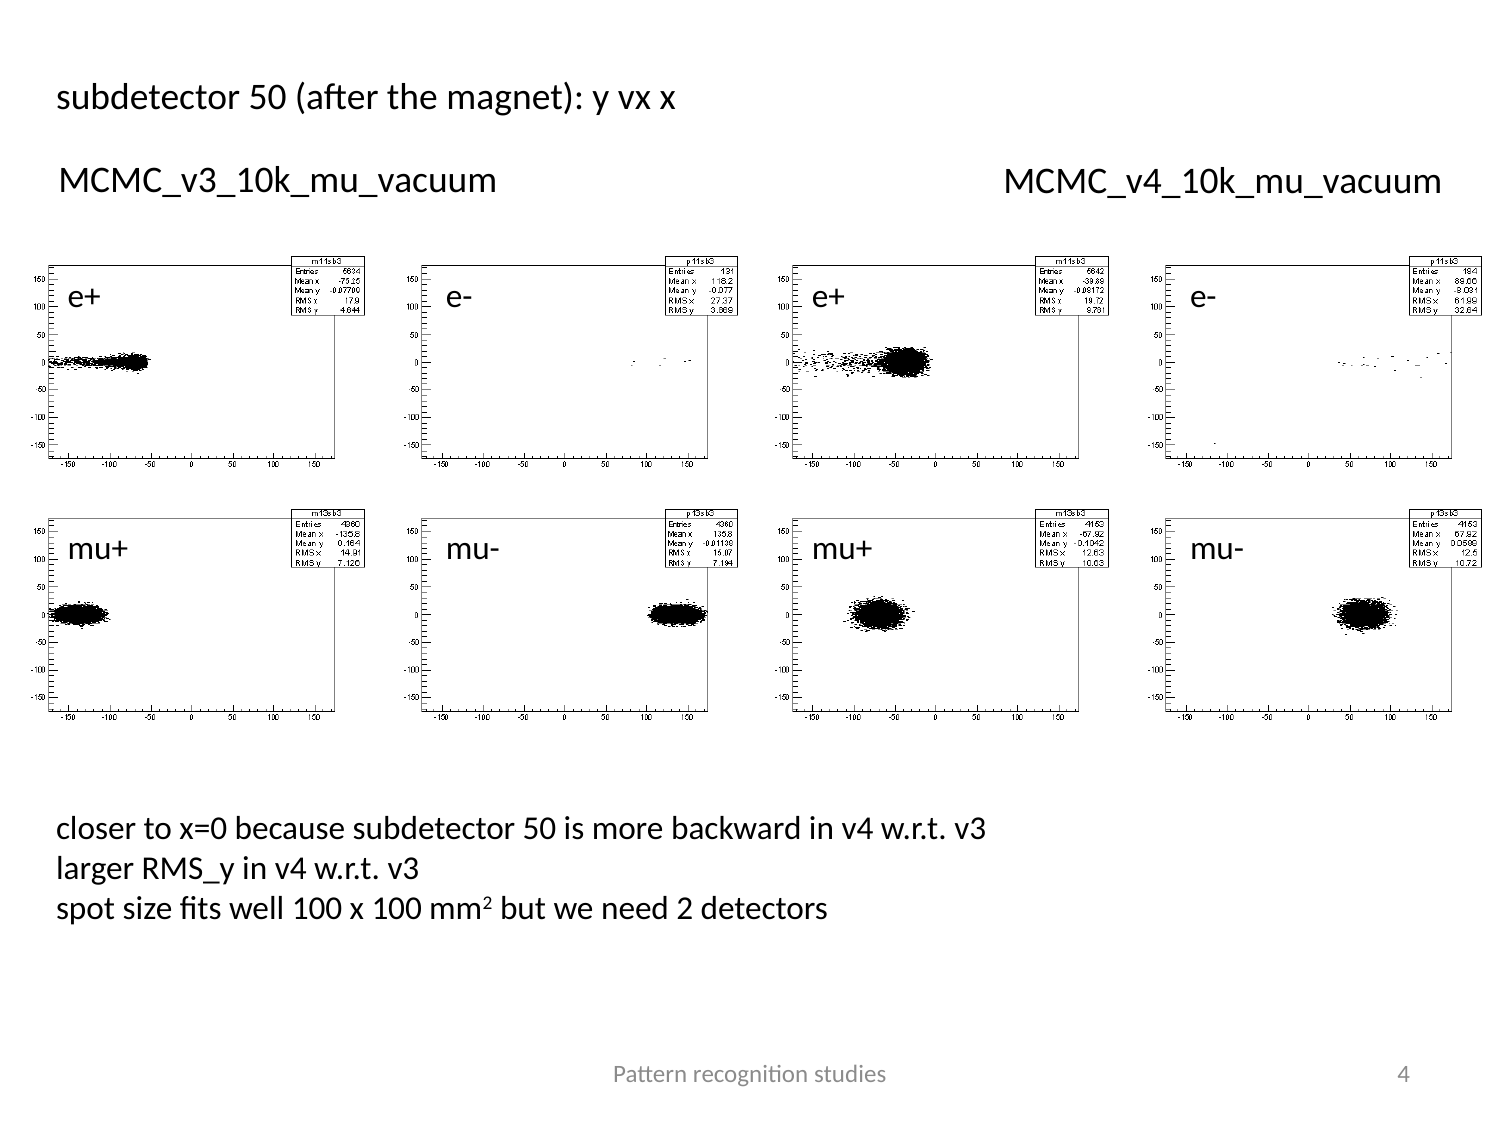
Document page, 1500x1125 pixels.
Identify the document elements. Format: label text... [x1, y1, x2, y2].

footer Pattern recognition studies [512, 1042, 988, 1103]
text_box MCMC_v3_10k_mu_vacuum [43, 147, 513, 208]
slide_number 4 [1074, 1042, 1425, 1103]
text_box subdetector 50 (after the magnet): y vx x [41, 64, 774, 125]
picture [5, 235, 1495, 740]
text_box MCMC_v4_10k_mu_vacuum [988, 148, 1458, 209]
text_box closer to x=0 because subdetector 50 is more backward in v4 w.r.t. v3 larger RMS_y in v4 w.r.t. v3 spot size fits well 100 x 100 mm2 but we need 2 detectors [41, 798, 1069, 934]
